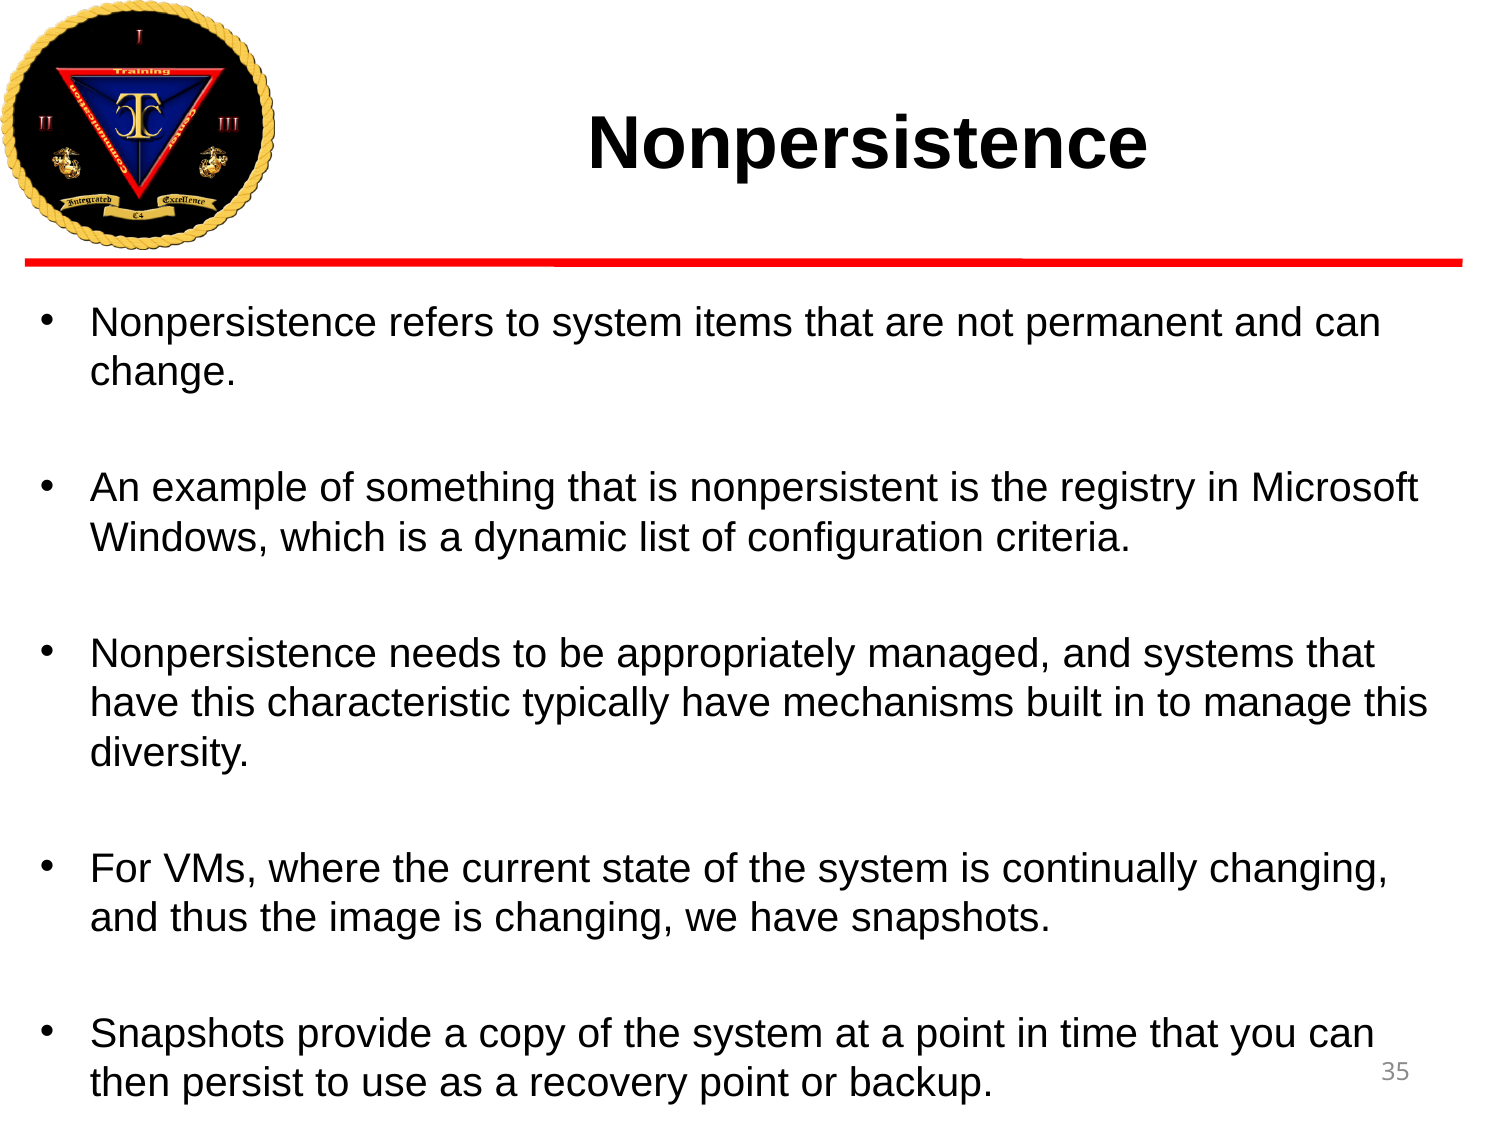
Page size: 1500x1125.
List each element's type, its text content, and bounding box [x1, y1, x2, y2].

slide_number 35 [1074, 1042, 1425, 1103]
title Nonpersistence [274, 44, 1463, 233]
picture [0, 0, 275, 250]
list Nonpersistence refers to system items that are not permanent and can change. An example of something that is nonpersistent is the registry in Microsoft Windows, which is a dynamic list of configuration criteria. Nonpersistence needs to be appropriately managed, and systems that have this characteristic typically have mechanisms built in to manage this diversity. For VMs, where the current state of the system is continually changing, and thus the image is changing, we have snapshots. Snapshots provide a copy of the system at a point in time that you can then persist to use as a recovery point or backup. [24, 287, 1463, 1125]
